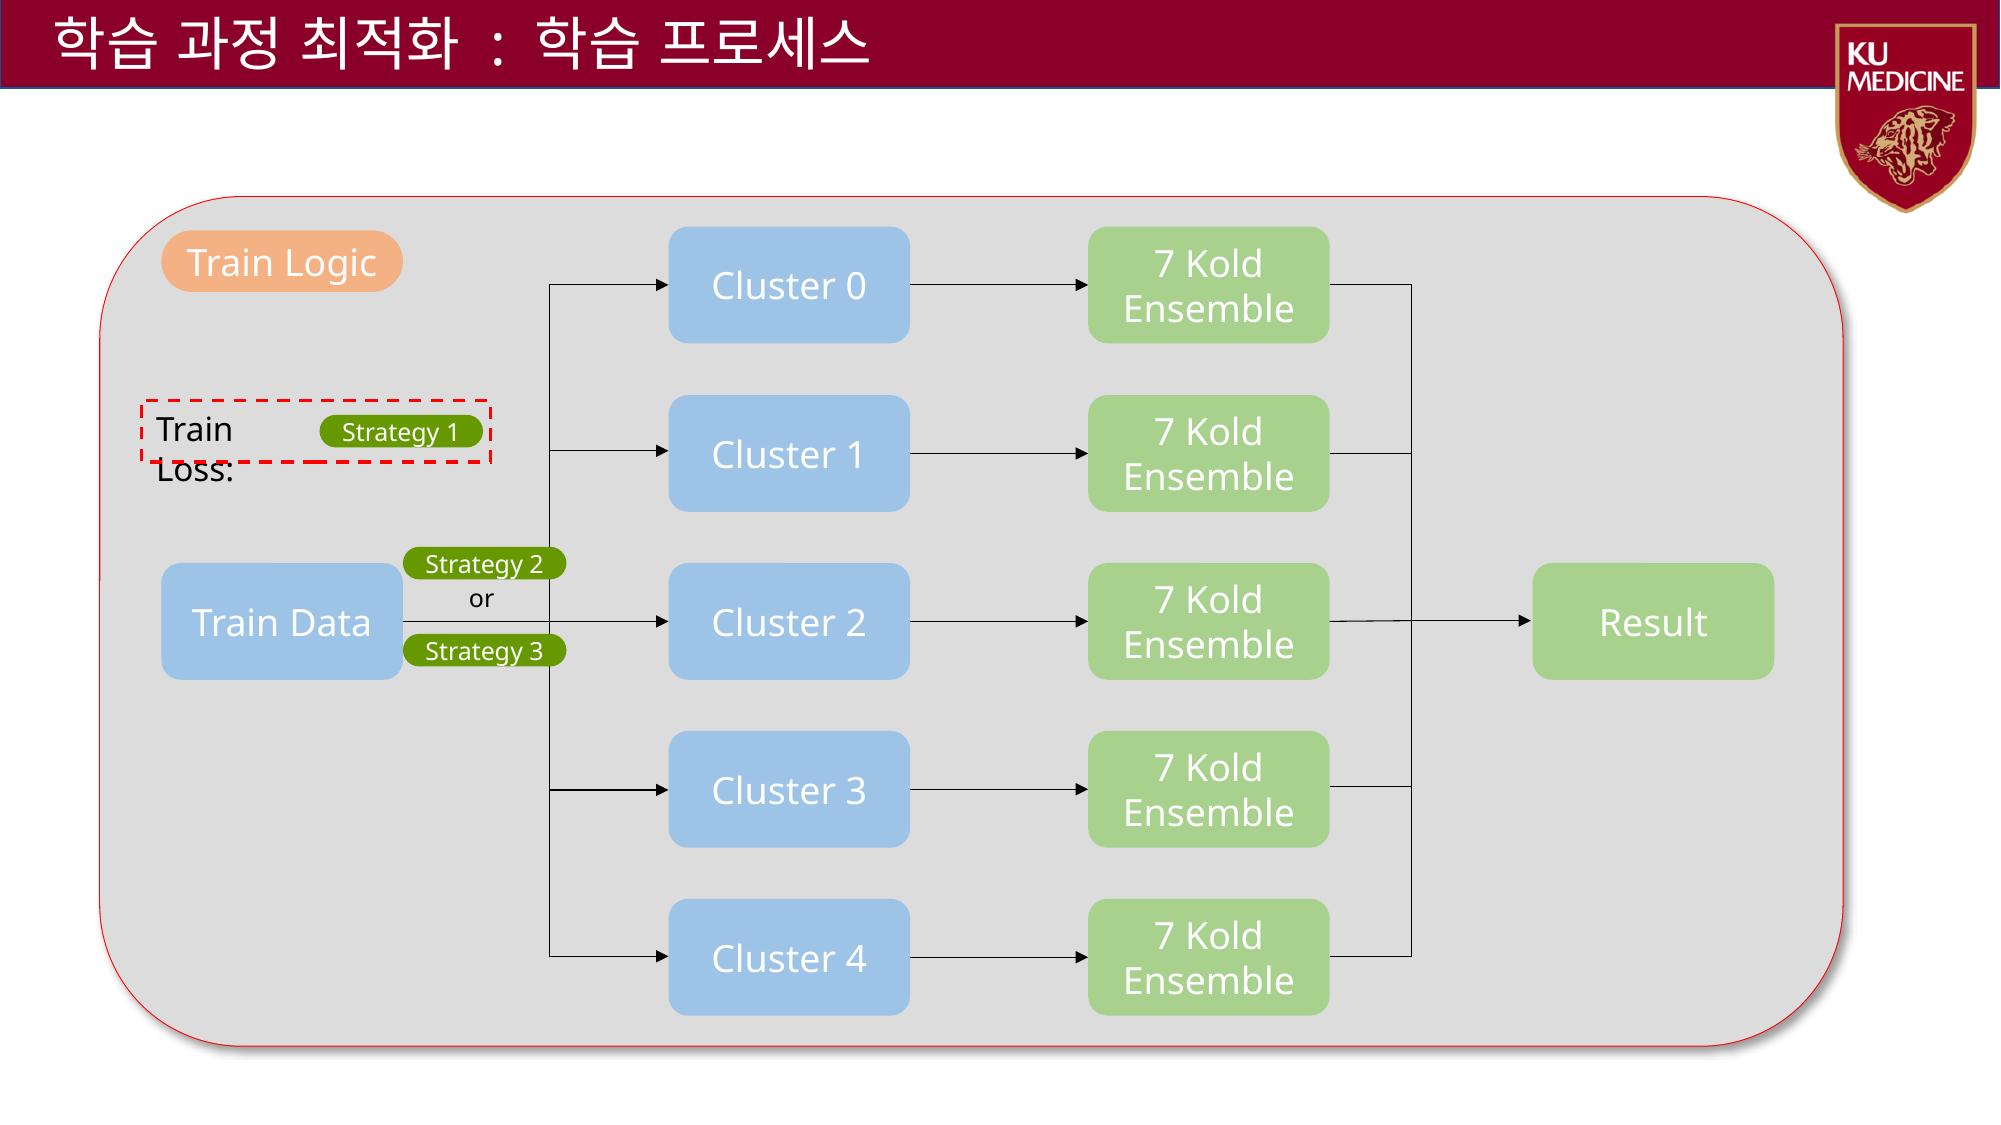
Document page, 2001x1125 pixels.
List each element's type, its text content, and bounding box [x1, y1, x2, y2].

text_box [1962, 0, 2000, 6]
text_box 학습 과정 최적화 : 학습 프로세스 [38, 0, 1962, 85]
text_box [0, 0, 1811, 89]
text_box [100, 197, 1843, 1046]
picture [1811, 6, 2000, 222]
